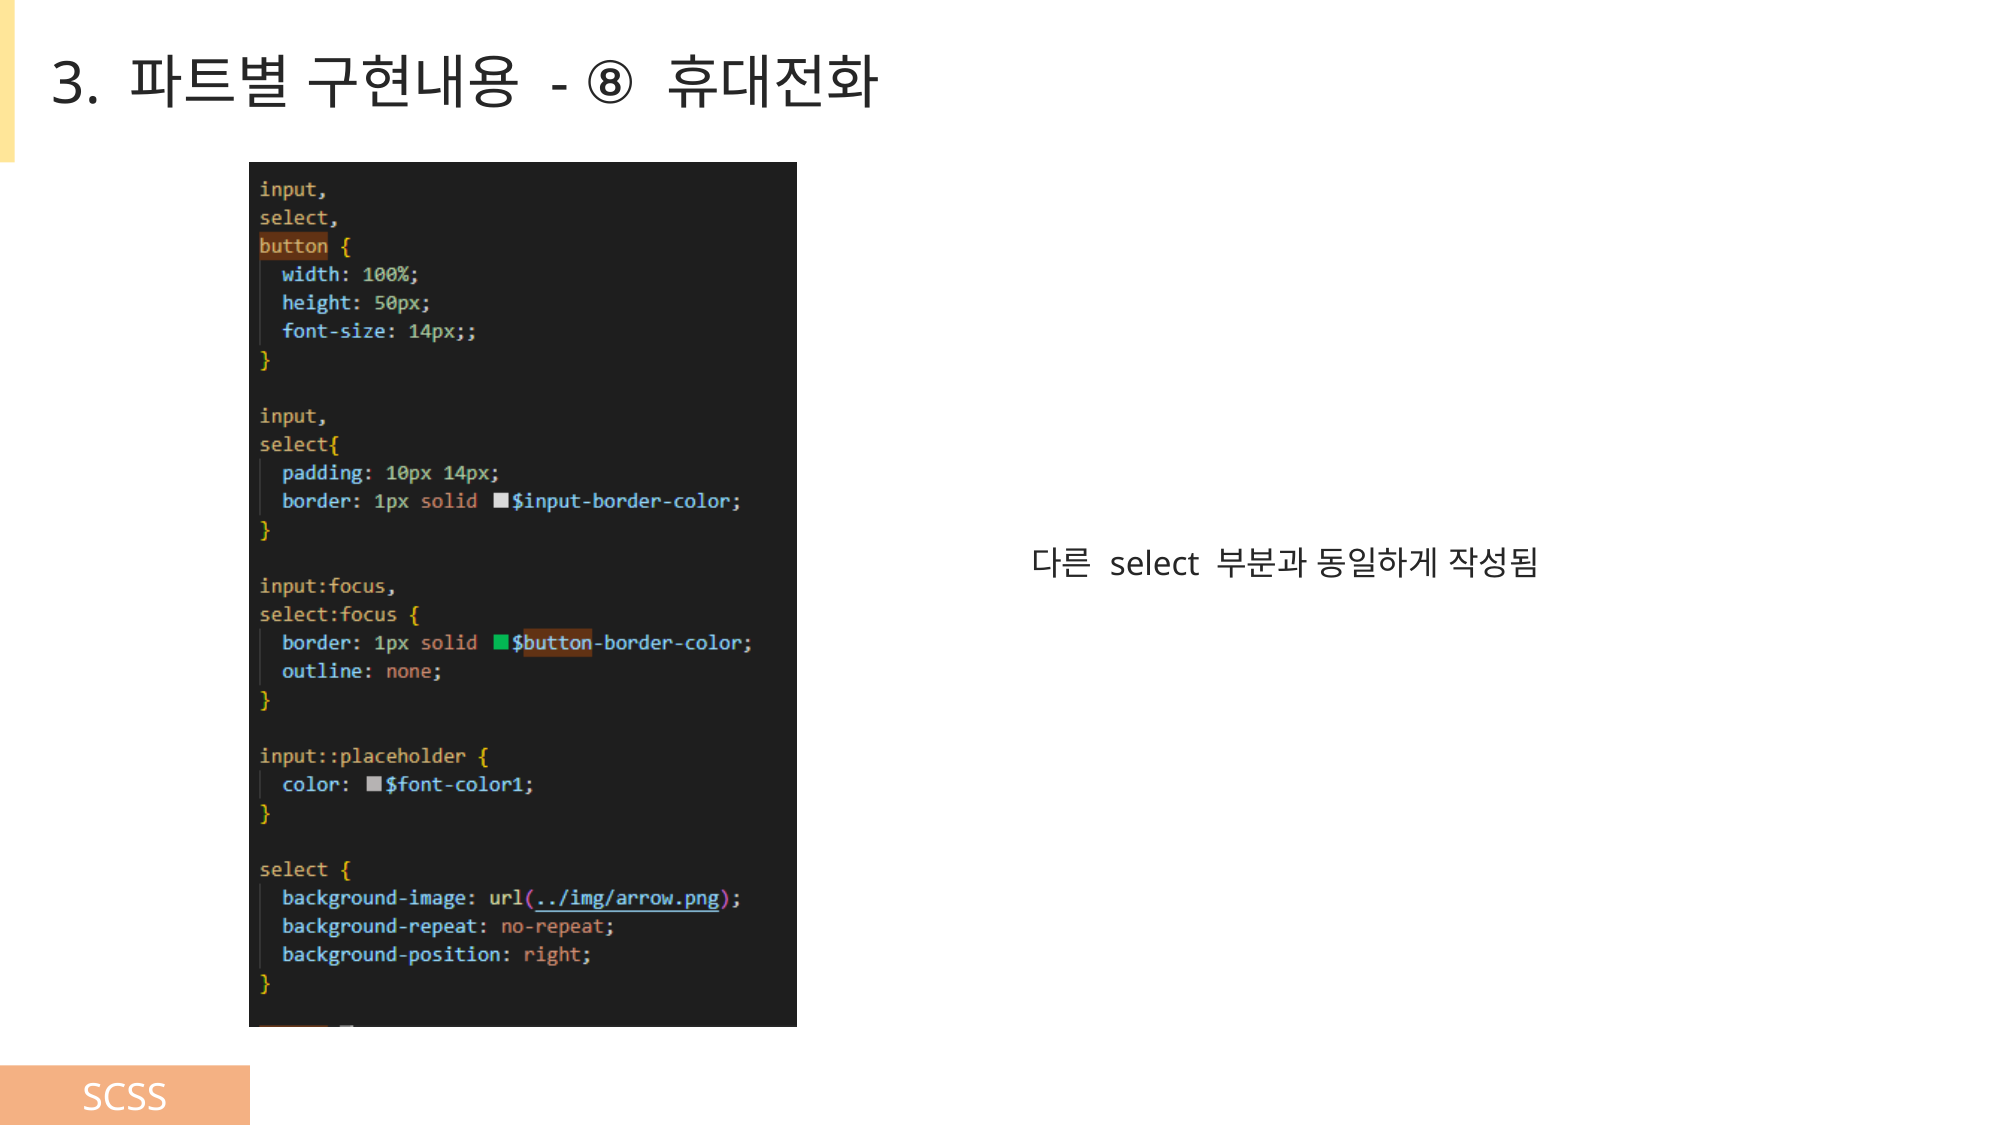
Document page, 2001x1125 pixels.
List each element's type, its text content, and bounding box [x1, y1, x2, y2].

text_box SCSS [0, 1064, 251, 1125]
text_box 3. 파트별 구현내용 - ⑧ 휴대전화 [37, 38, 1034, 124]
picture [249, 162, 797, 1028]
text_box 다른 select 부분과 동일하게 작성됨 [1016, 534, 1681, 590]
text_box [0, 0, 16, 163]
